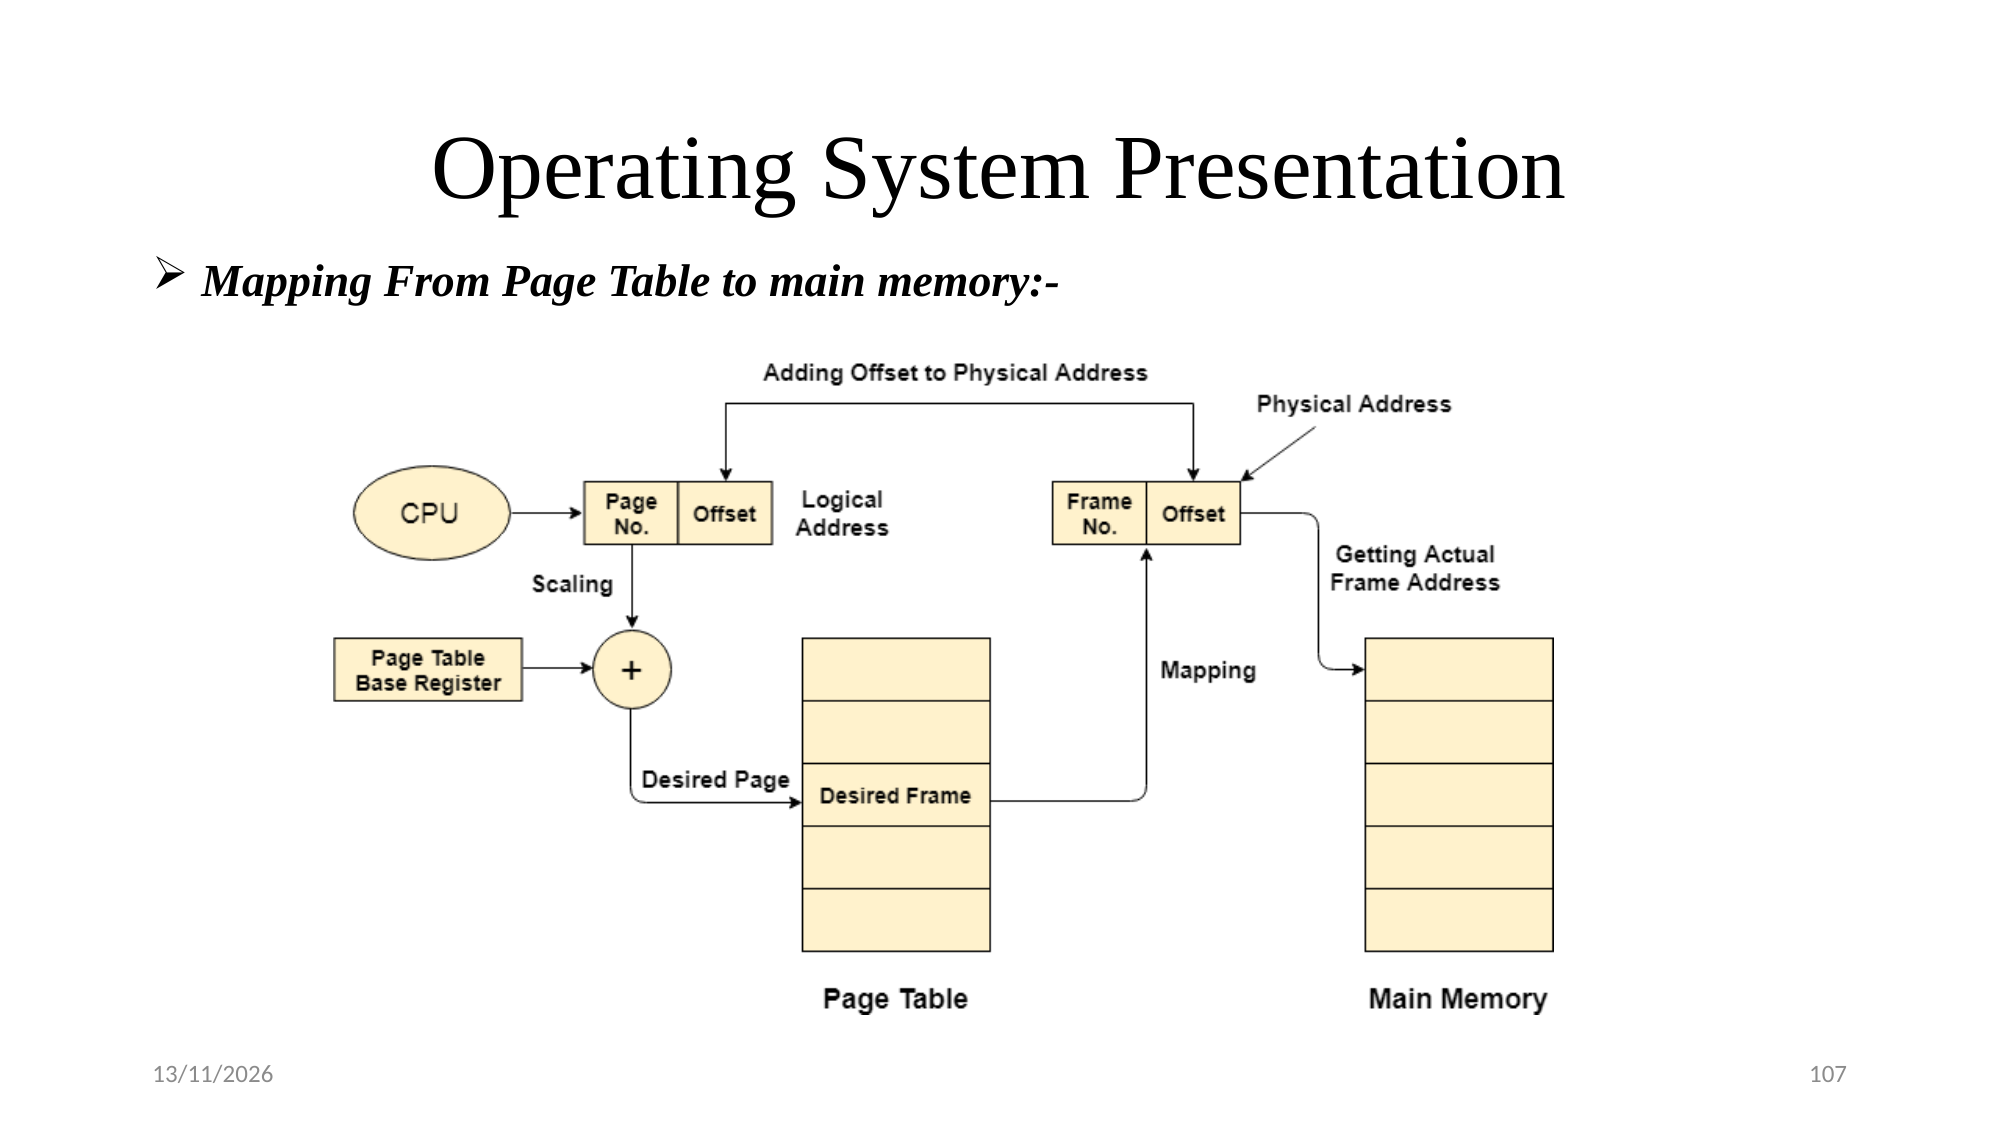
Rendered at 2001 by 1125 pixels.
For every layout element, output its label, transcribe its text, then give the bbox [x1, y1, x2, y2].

slide_number 107 [1412, 1042, 1863, 1103]
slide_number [137, 1042, 588, 1103]
list Mapping From Page Table to main memory:- [137, 249, 1863, 964]
title Operating System Presentation [137, 59, 1863, 249]
picture [332, 356, 1554, 1015]
